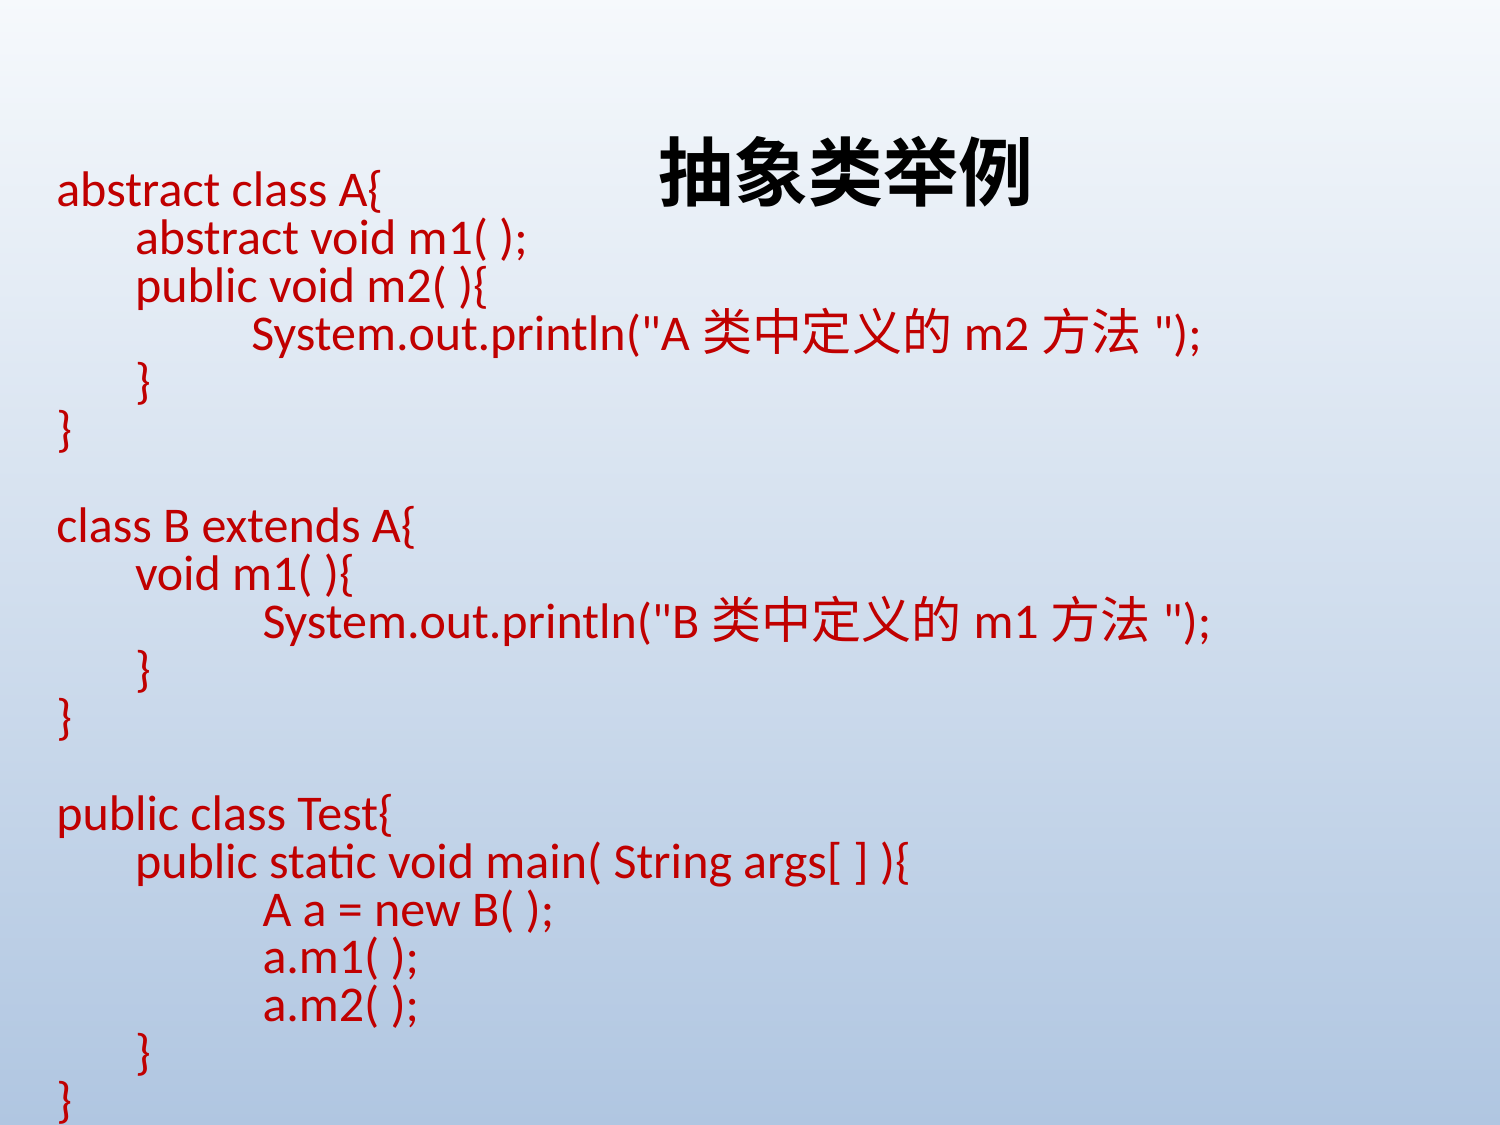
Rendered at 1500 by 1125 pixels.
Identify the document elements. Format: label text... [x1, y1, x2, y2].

list abstract class A{ abstract void m1( ); public void m2( ){ System.out.println("A类中定义的m2方法"); } } class B extends A{ void m1( ){ System.out.println("B类中定义的m1方法"); } } public class Test{ public static void main( String args[ ] ){ A a = new B( ); a.m1( ); a.m2( ); } } [41, 160, 1424, 1024]
title 抽象类举例 [513, 101, 1179, 160]
